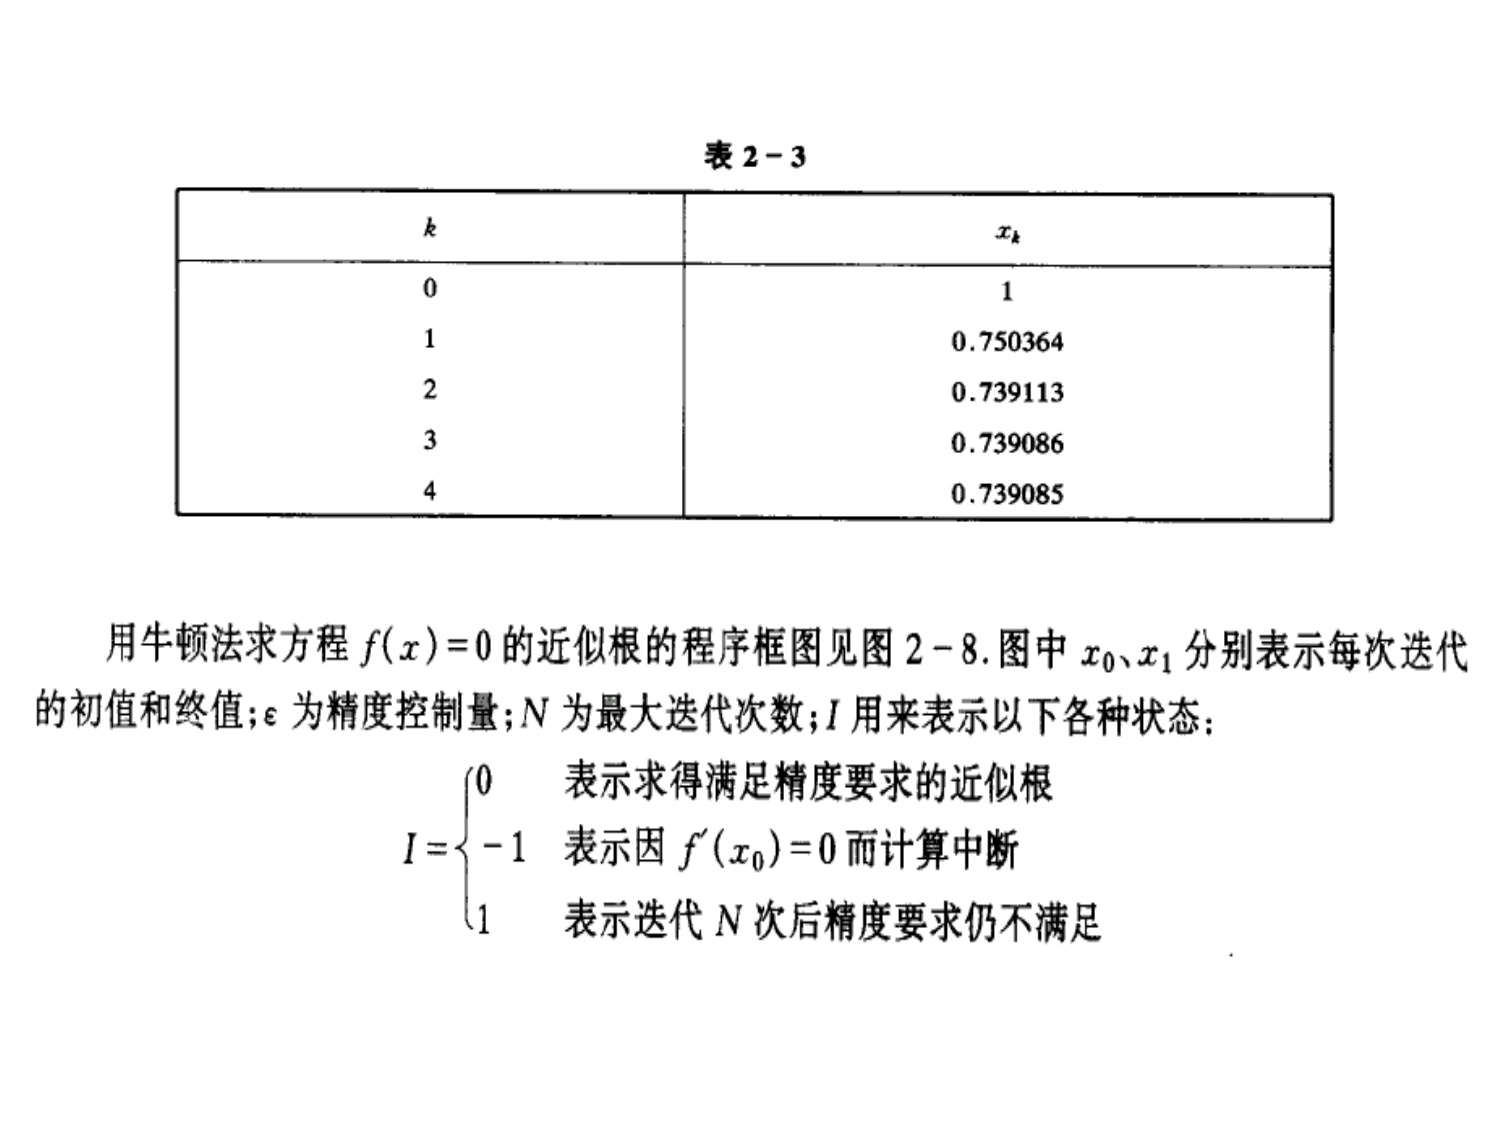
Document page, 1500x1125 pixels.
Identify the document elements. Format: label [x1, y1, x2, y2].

list [137, 124, 1388, 546]
text_box [0, 574, 1500, 963]
